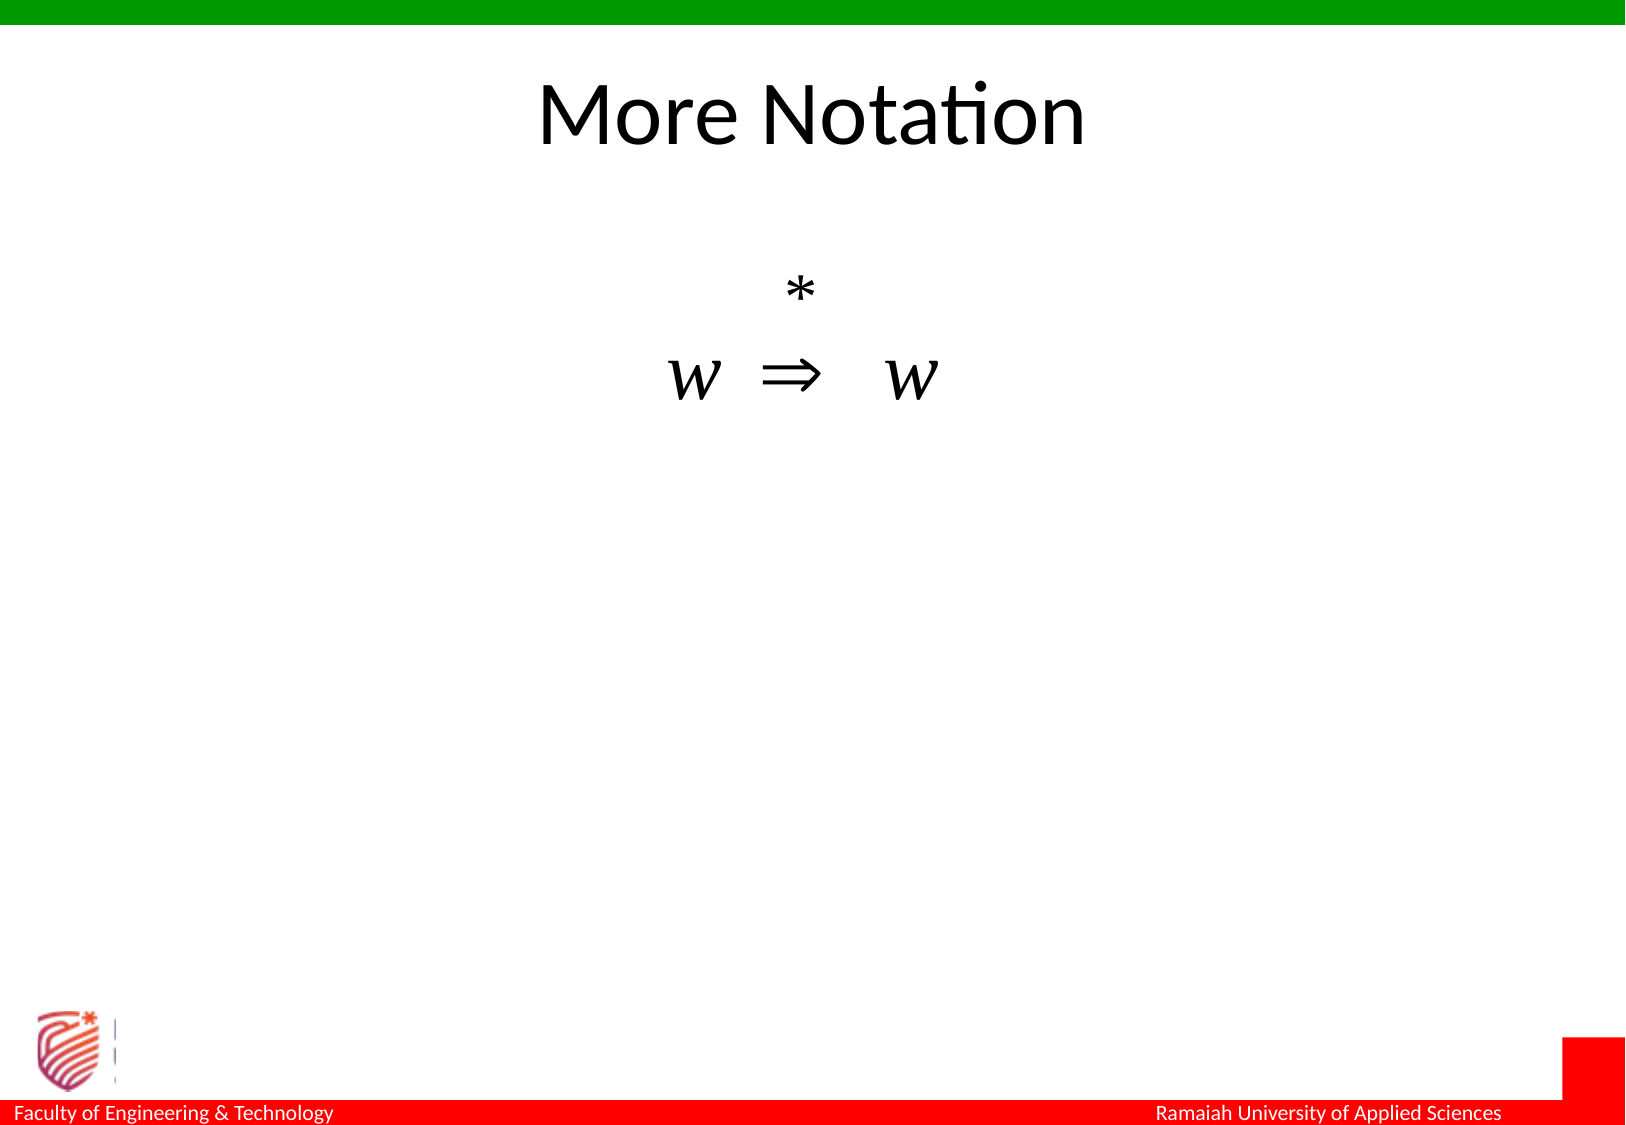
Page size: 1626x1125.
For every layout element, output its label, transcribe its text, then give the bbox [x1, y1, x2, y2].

title More Notation [81, 45, 1544, 233]
picture [37, 1011, 116, 1092]
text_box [662, 262, 940, 426]
